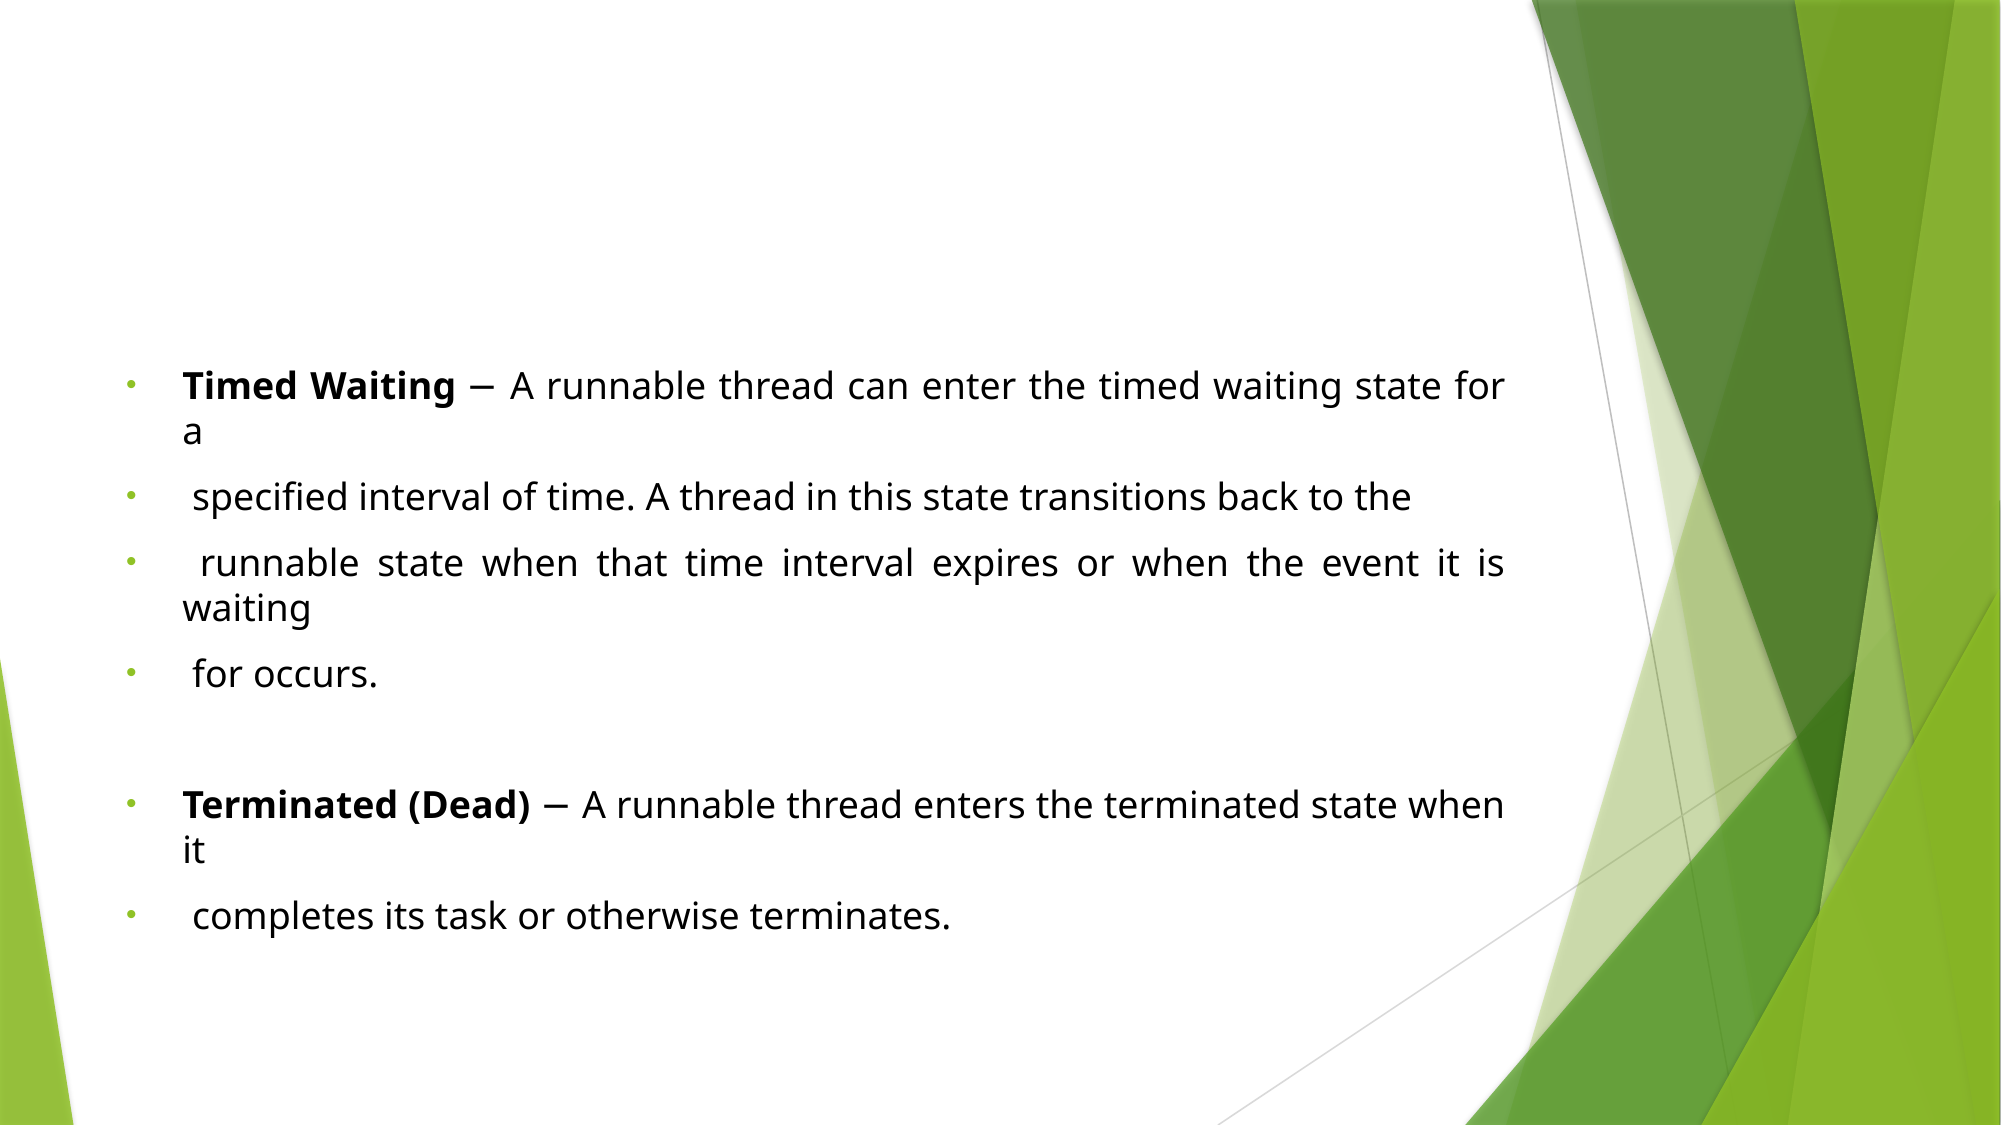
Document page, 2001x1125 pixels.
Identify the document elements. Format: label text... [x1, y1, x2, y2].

list Timed Waiting − A runnable thread can enter the timed waiting state for a specified interval of time. A thread in this state transitions back to the runnable state when that time interval expires or when the event it is waiting for occurs. Terminated (Dead) − A runnable thread enters the terminated state when it completes its task or otherwise terminates. [111, 354, 1522, 992]
